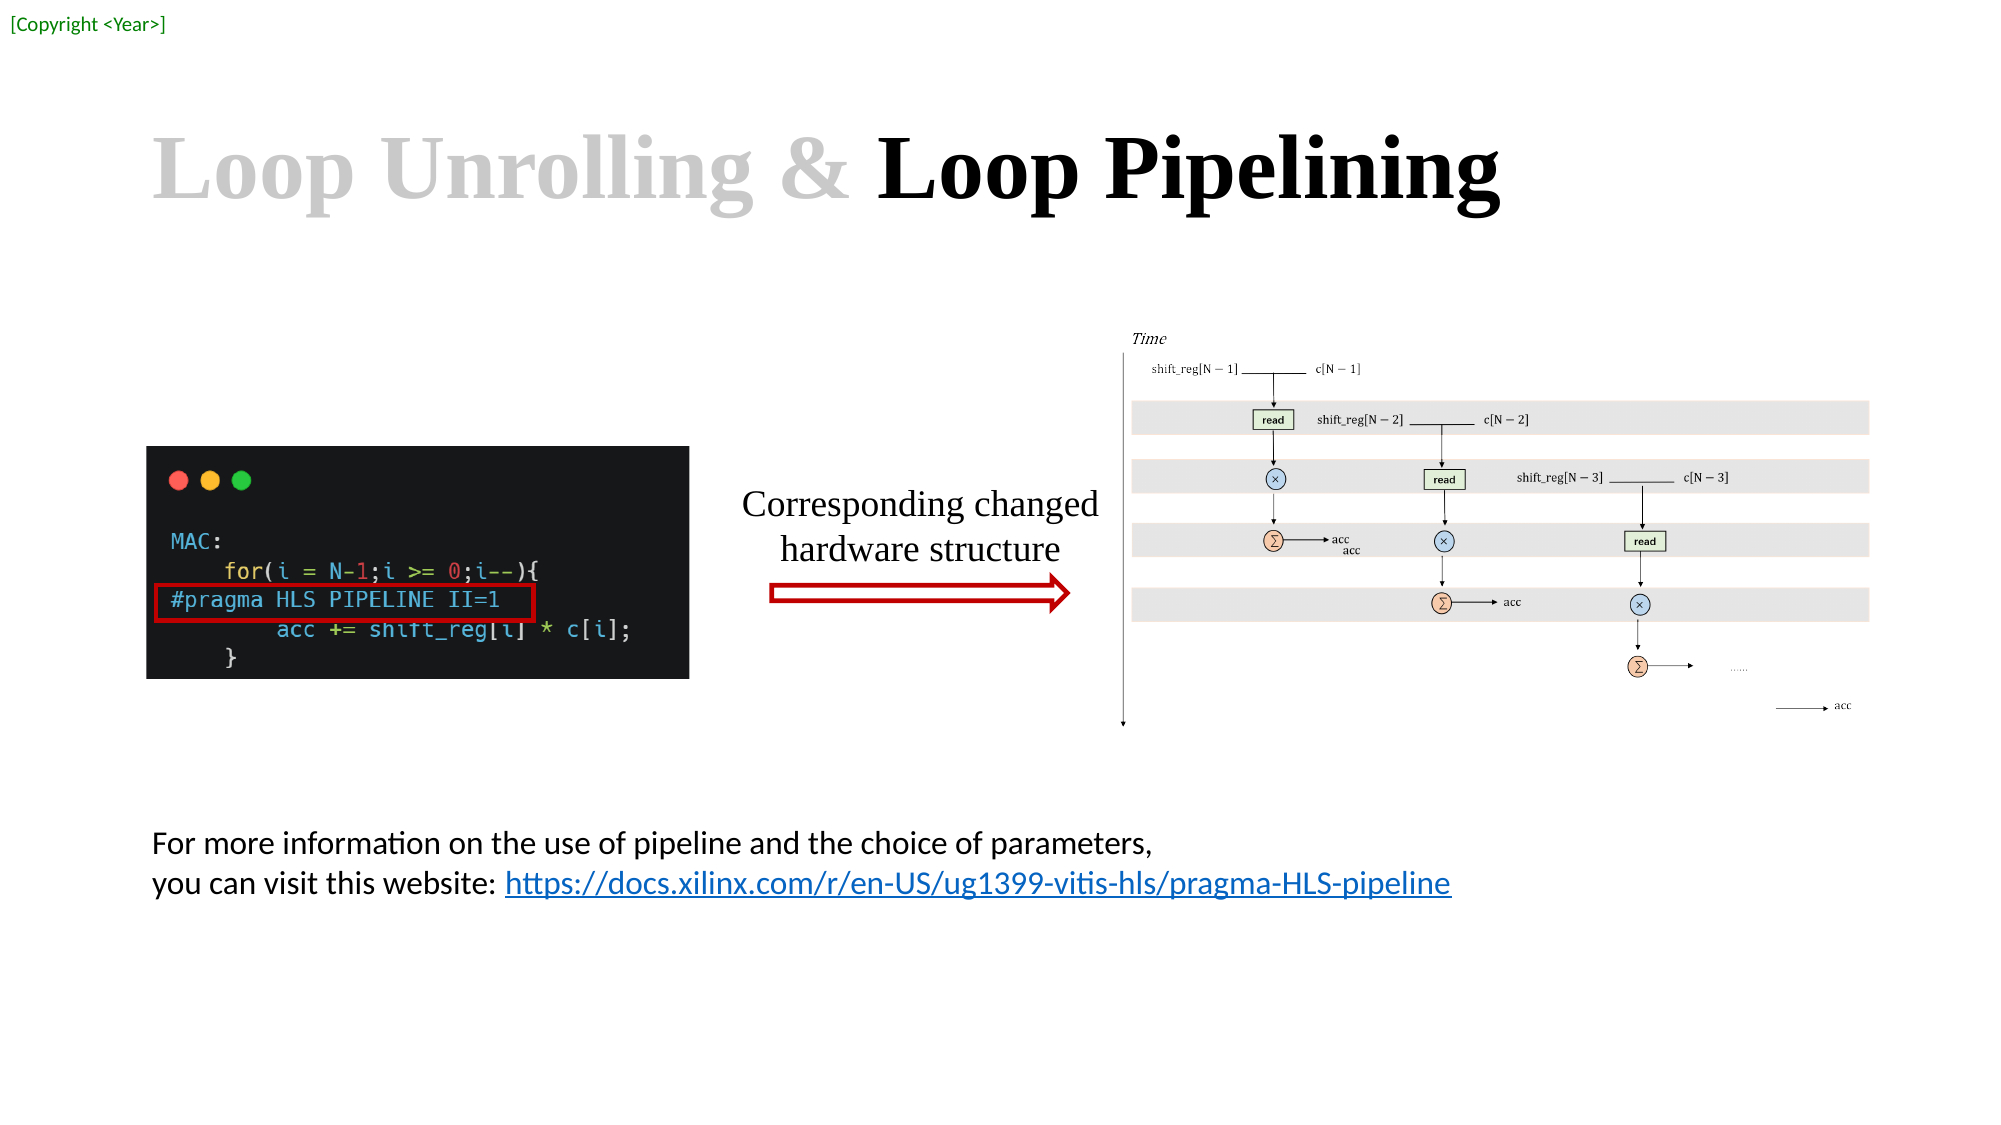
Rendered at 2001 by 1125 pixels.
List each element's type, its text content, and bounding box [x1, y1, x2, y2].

text_box [770, 577, 1069, 611]
title Loop Unrolling & Loop Pipelining [137, 59, 1863, 278]
picture [1105, 322, 1891, 743]
text_box Corresponding changed hardware structure [714, 471, 1105, 577]
text_box For more information on the use of pipeline and the choice of parameters, you can visit this website: https://docs.xilinx.com/r/en-US/ug1399-vitis-hls/pragma-HLS-pipeline [137, 813, 1484, 909]
picture [146, 446, 690, 679]
